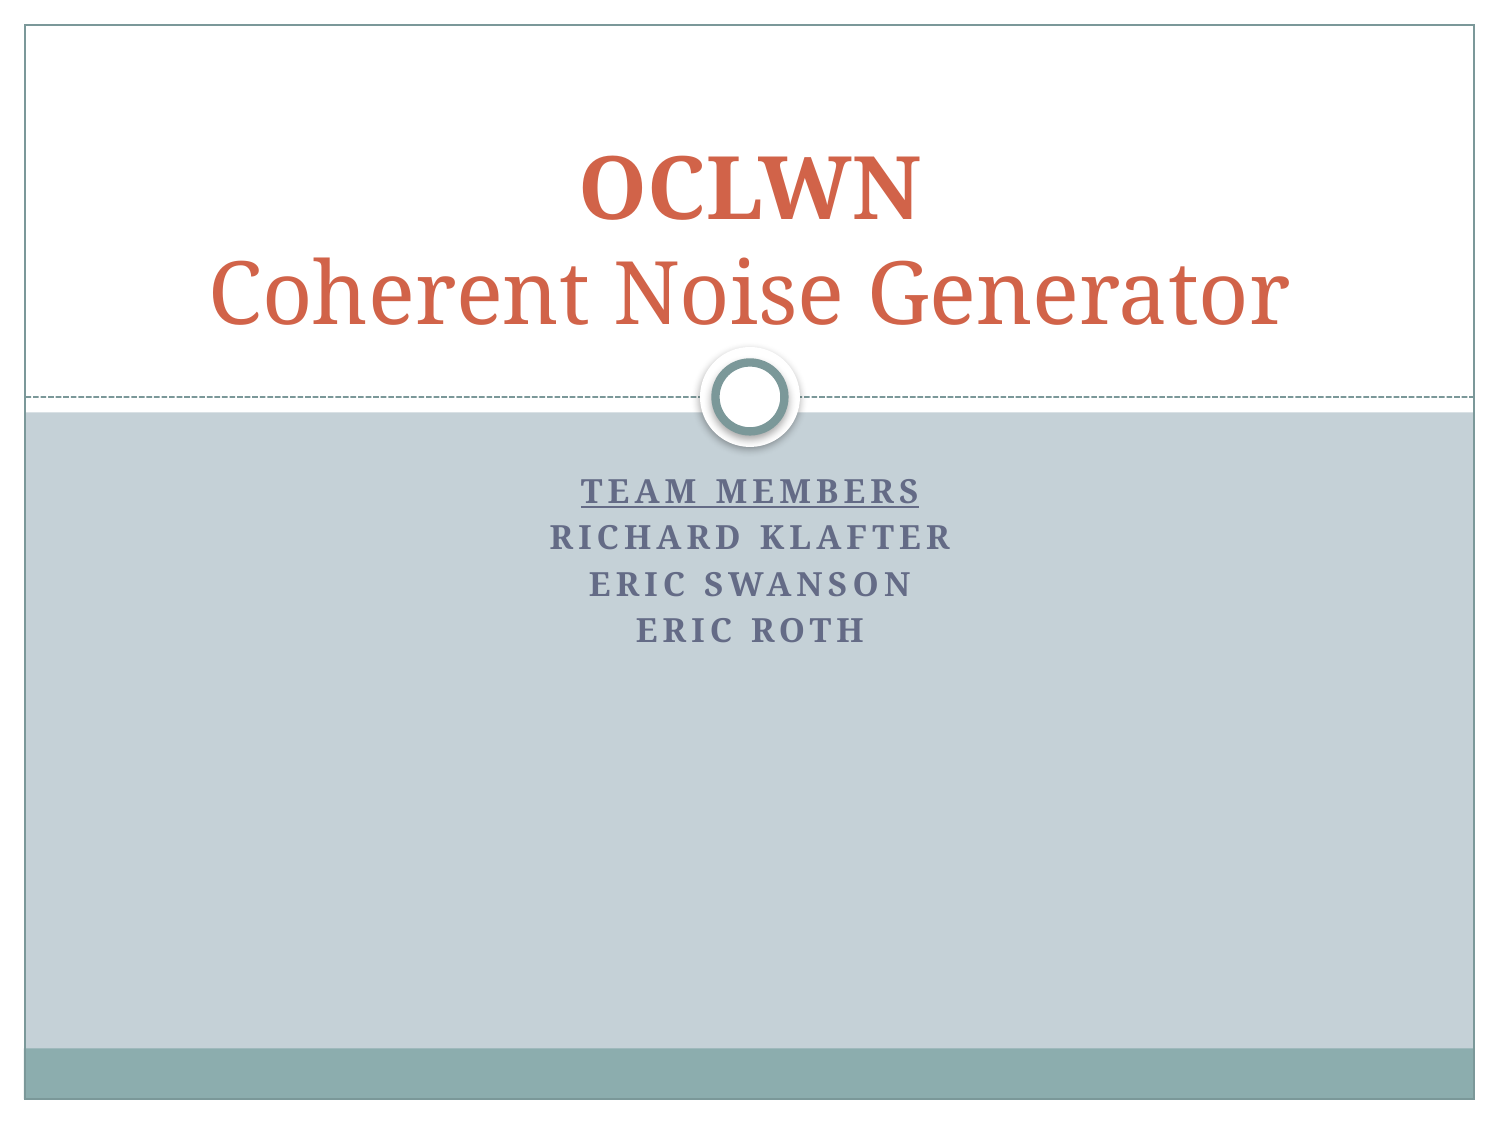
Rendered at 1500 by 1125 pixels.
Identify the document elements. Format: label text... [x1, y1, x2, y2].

title OCLWN Coherent Noise Generator [112, 62, 1388, 350]
subtitle Team Members Richard Klafter Eric Swanson Eric Roth [225, 462, 1275, 750]
